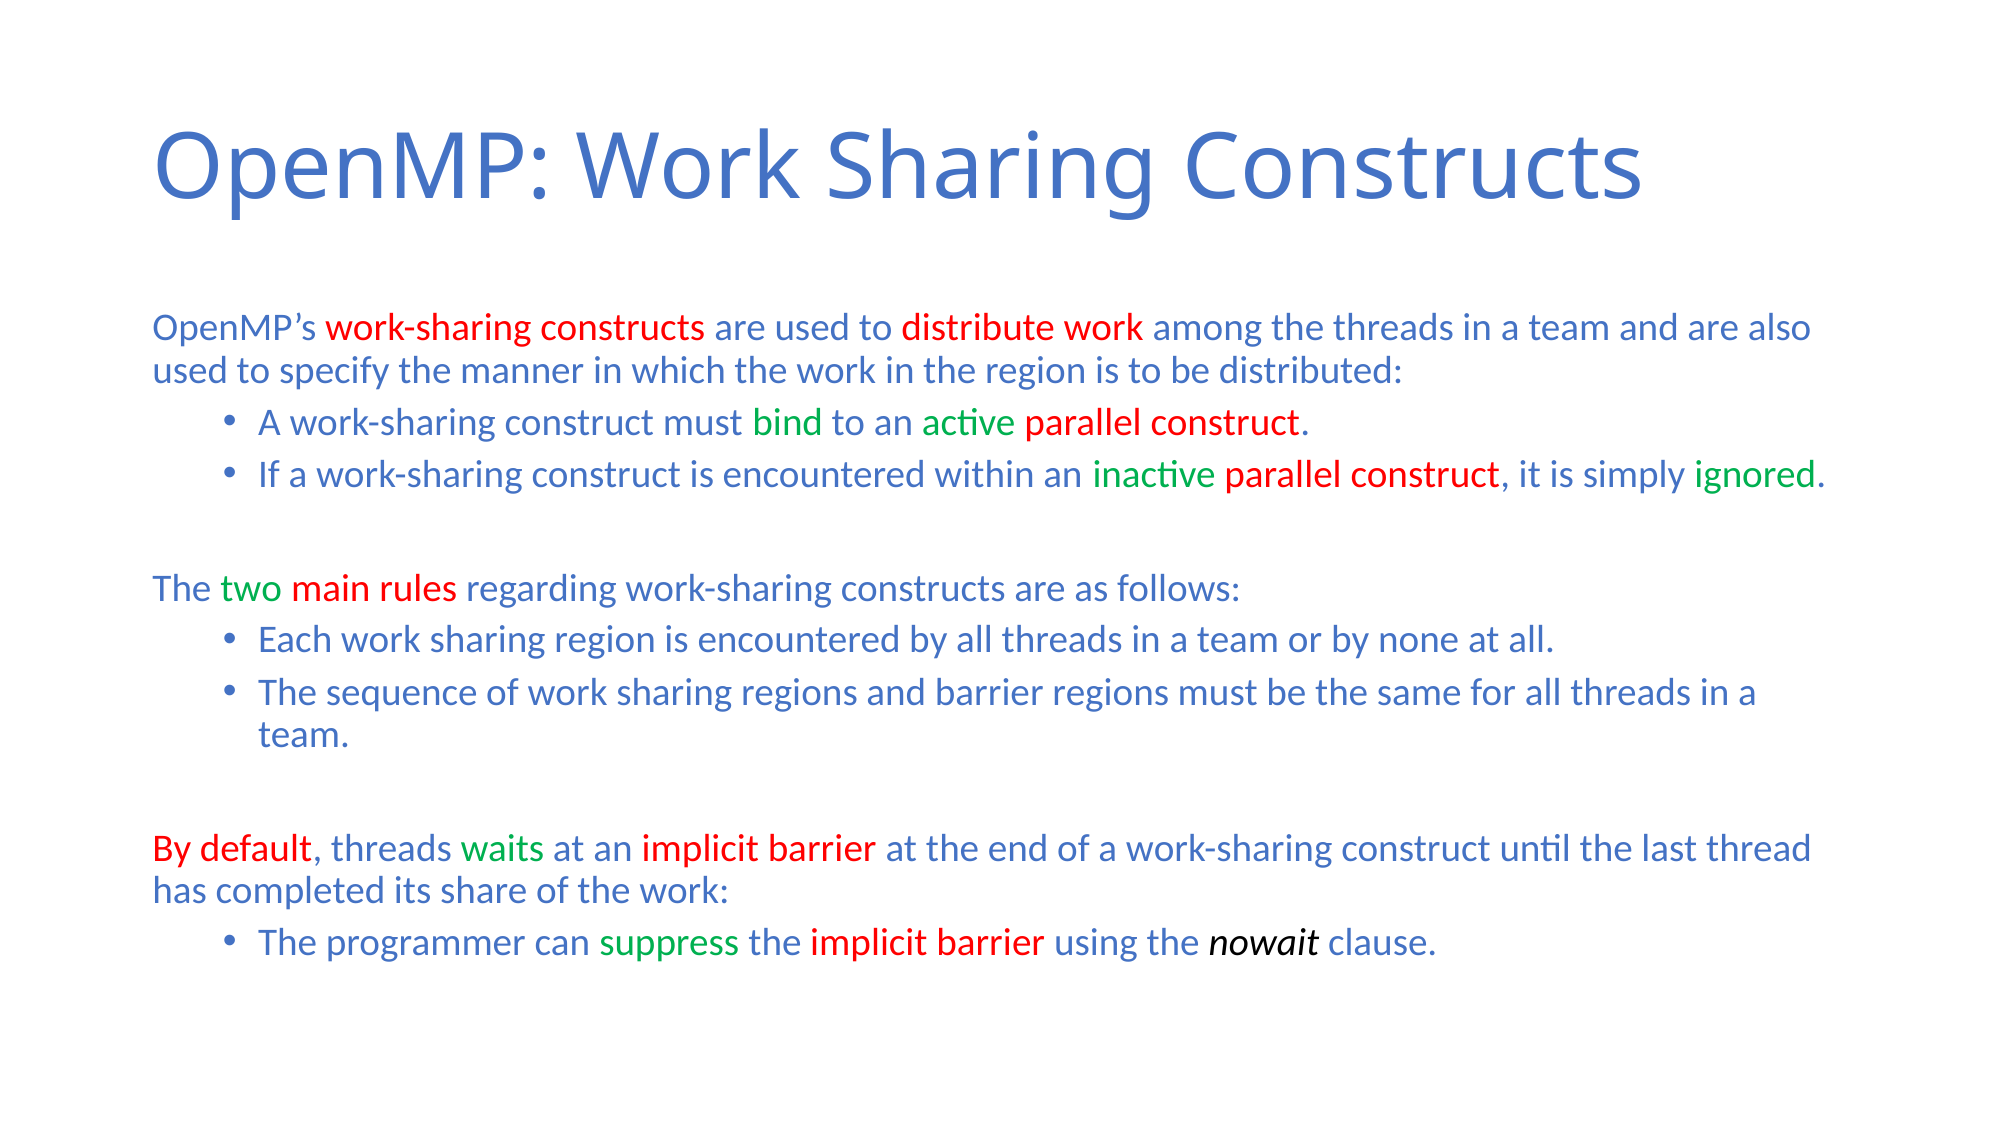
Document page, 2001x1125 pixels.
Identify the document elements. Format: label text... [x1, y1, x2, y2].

title OpenMP: Work Sharing Constructs [137, 59, 1863, 278]
list OpenMP’s work-sharing constructs are used to distribute work among the threads in a team and are also used to specify the manner in which the work in the region is to be distributed: A work-sharing construct must bind to an active parallel construct. If a work-sharing construct is encountered within an inactive parallel construct, it is simply ignored. The two main rules regarding work-sharing constructs are as follows: Each work sharing region is encountered by all threads in a team or by none at all. The sequence of work sharing regions and barrier regions must be the same for all threads in a team. By default, threads waits at an implicit barrier at the end of a work-sharing construct until the last thread has completed its share of the work: The programmer can suppress the implicit barrier using the nowait clause. [137, 299, 1863, 1014]
